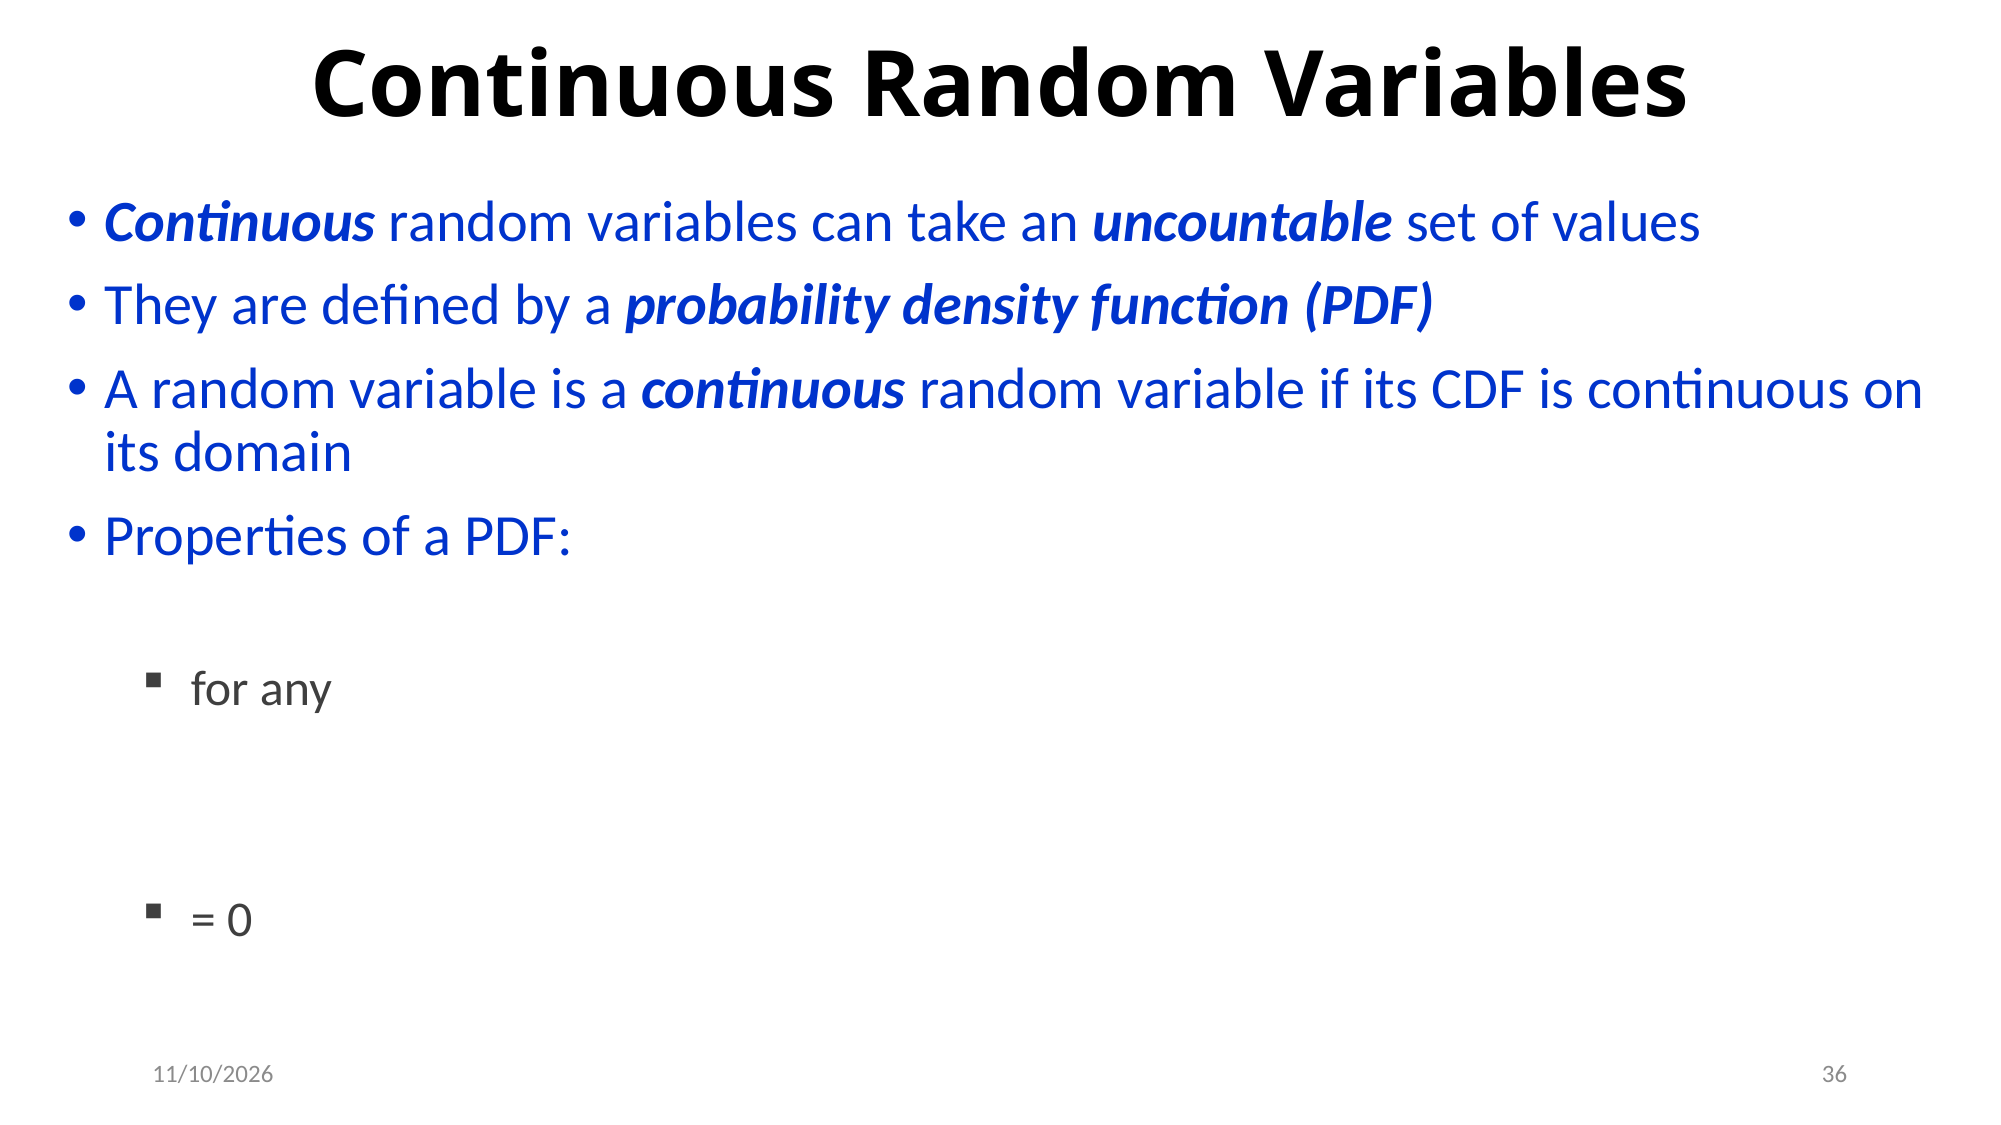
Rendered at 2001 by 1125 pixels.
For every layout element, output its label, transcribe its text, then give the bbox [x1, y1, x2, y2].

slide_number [137, 1042, 588, 1103]
slide_number 36 [1412, 1042, 1863, 1103]
title Continuous Random Variables [137, 18, 1863, 156]
